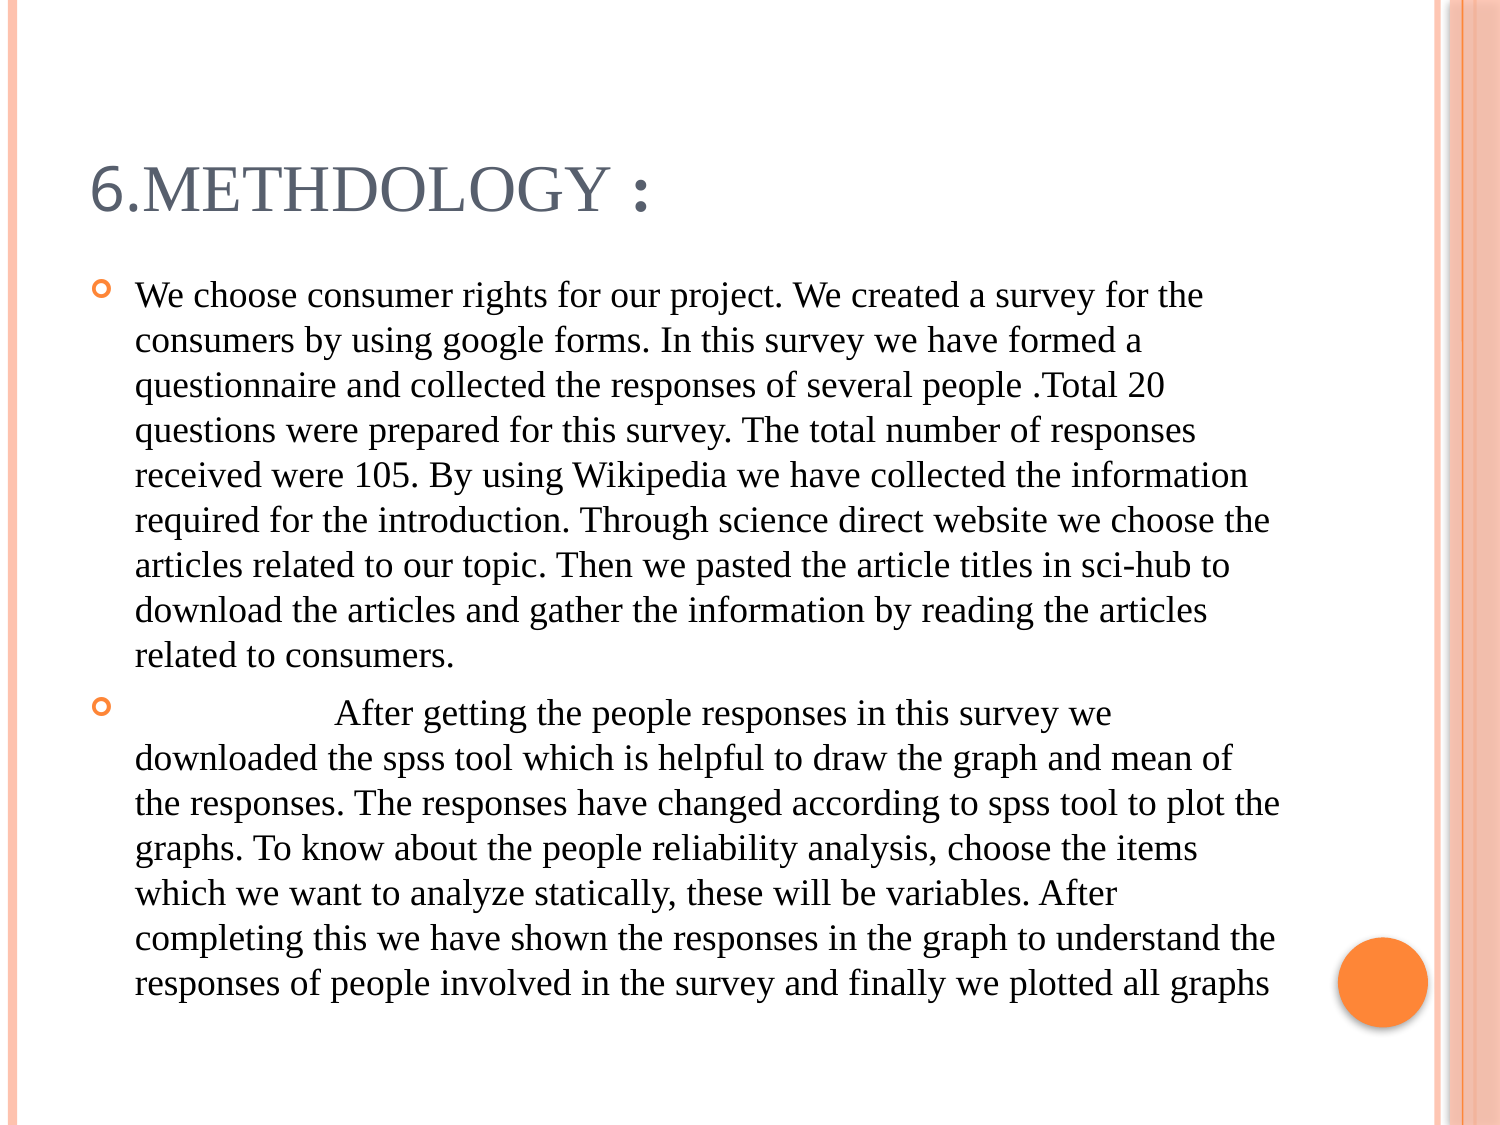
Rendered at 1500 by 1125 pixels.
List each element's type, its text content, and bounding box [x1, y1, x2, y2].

list We choose consumer rights for our project. We created a survey for the consumers by using google forms. In this survey we have formed a questionnaire and collected the responses of several people .Total 20 questions were prepared for this survey. The total number of responses received were 105. By using Wikipedia we have collected the information required for the introduction. Through science direct website we choose the articles related to our topic. Then we pasted the article titles in sci-hub to download the articles and gather the information by reading the articles related to consumers. After getting the people responses in this survey we downloaded the spss tool which is helpful to draw the graph and mean of the responses. The responses have changed according to spss tool to plot the graphs. To know about the people reliability analysis, choose the items which we want to analyze statically, these will be variables. After completing this we have shown the responses in the graph to understand the responses of people involved in the survey and finally we plotted all graphs [75, 262, 1300, 1062]
title 6.METHDOLOGY : [75, 45, 1300, 233]
